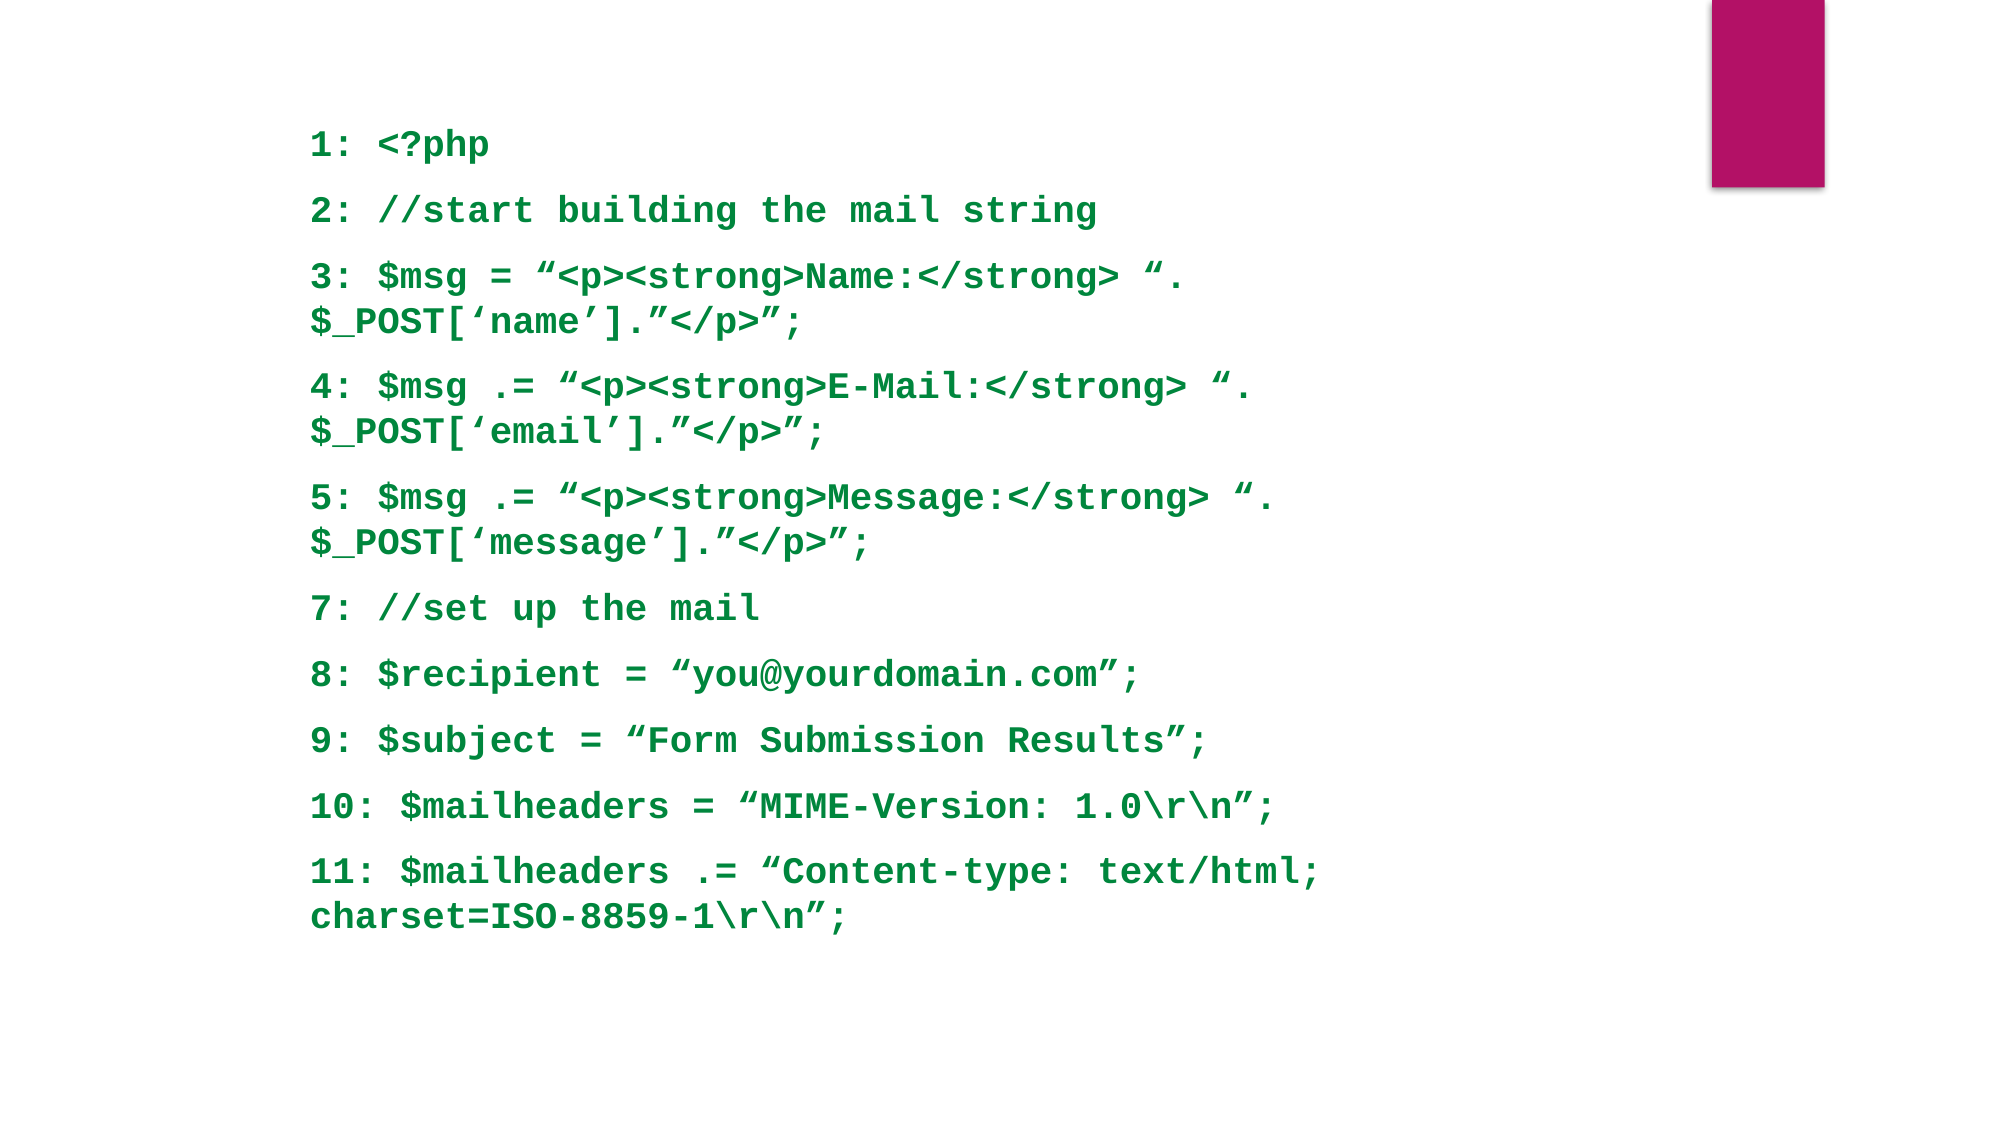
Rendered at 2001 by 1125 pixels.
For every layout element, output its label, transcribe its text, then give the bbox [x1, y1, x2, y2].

list 1: <?php 2: //start building the mail string 3: $msg = “<p><strong>Name:</strong> “.$_POST[‘name’].”</p>”; 4: $msg .= “<p><strong>E-Mail:</strong> “.$_POST[‘email’].”</p>”; 5: $msg .= “<p><strong>Message:</strong> “.$_POST[‘message’].”</p>”; 7: //set up the mail 8: $recipient = “you@yourdomain.com”; 9: $subject = “Form Submission Results”; 10: $mailheaders = “MIME-Version: 1.0\r\n”; 11: $mailheaders .= “Content-type: text/html; charset=ISO-8859-1\r\n”; [163, 111, 1612, 1070]
